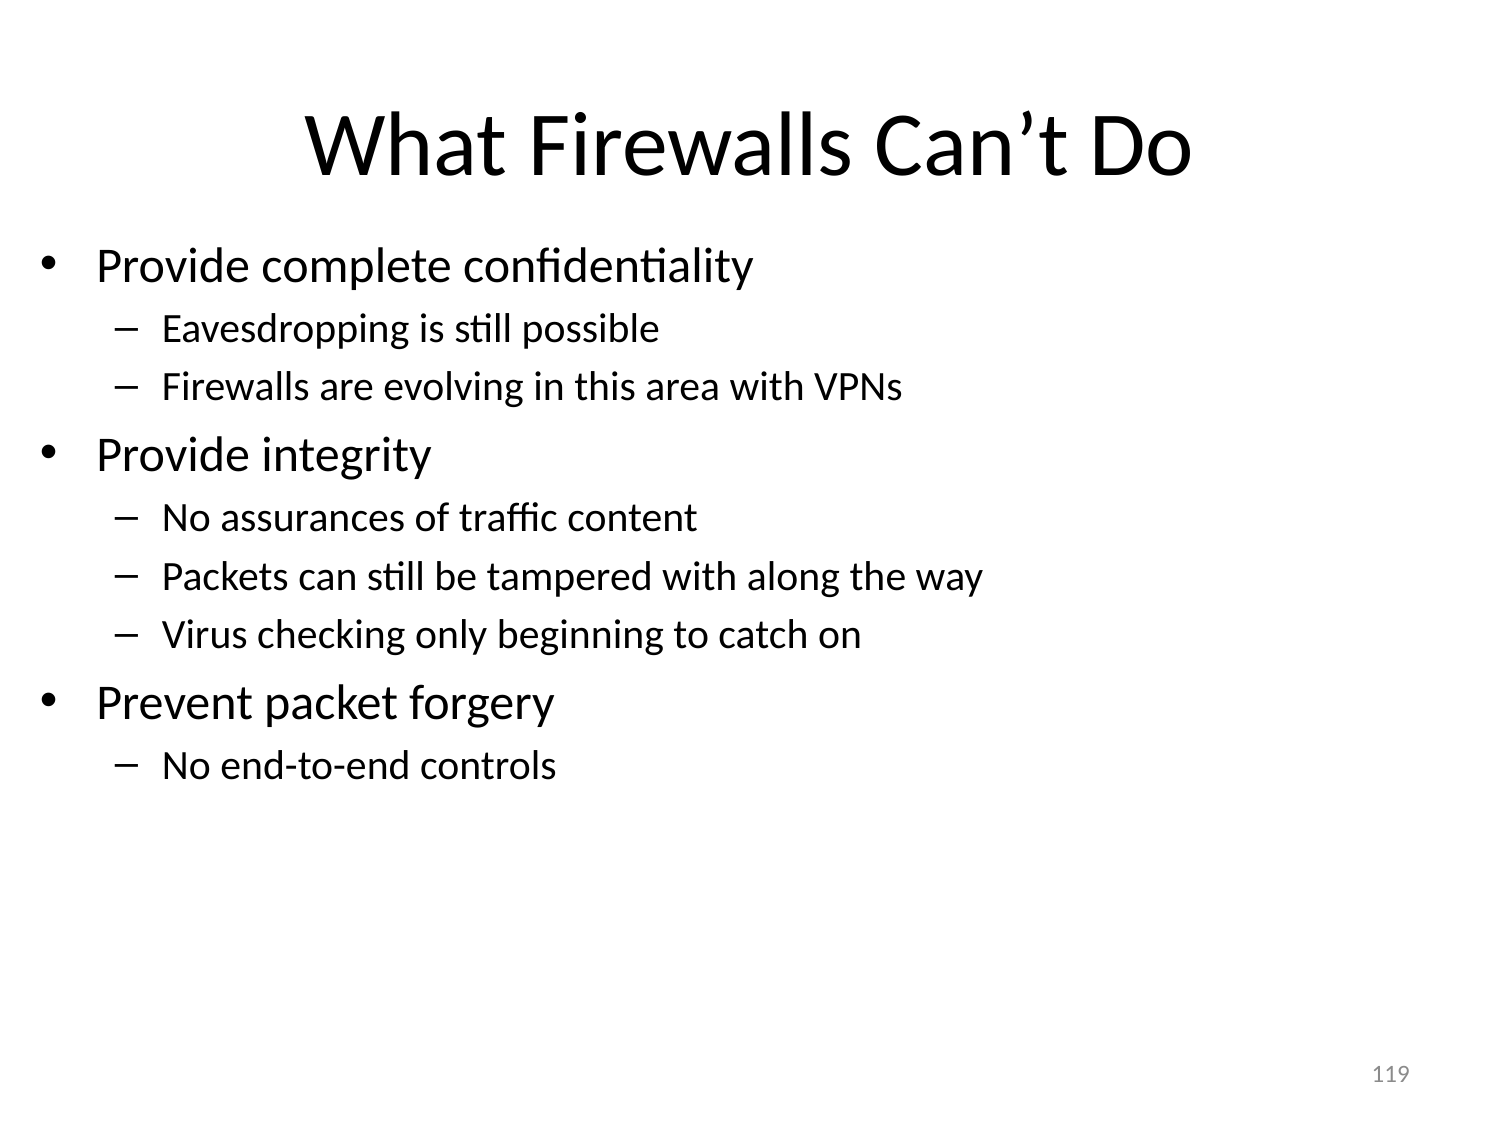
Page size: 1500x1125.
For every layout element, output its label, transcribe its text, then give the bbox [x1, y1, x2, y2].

list Provide complete confidentiality Eavesdropping is still possible Firewalls are evolving in this area with VPNs Provide integrity No assurances of traffic content Packets can still be tampered with along the way Virus checking only beginning to catch on Prevent packet forgery No end-to-end controls [24, 224, 1500, 938]
title What Firewalls Can’t Do [75, 45, 1425, 224]
slide_number 119 [1074, 1042, 1425, 1103]
